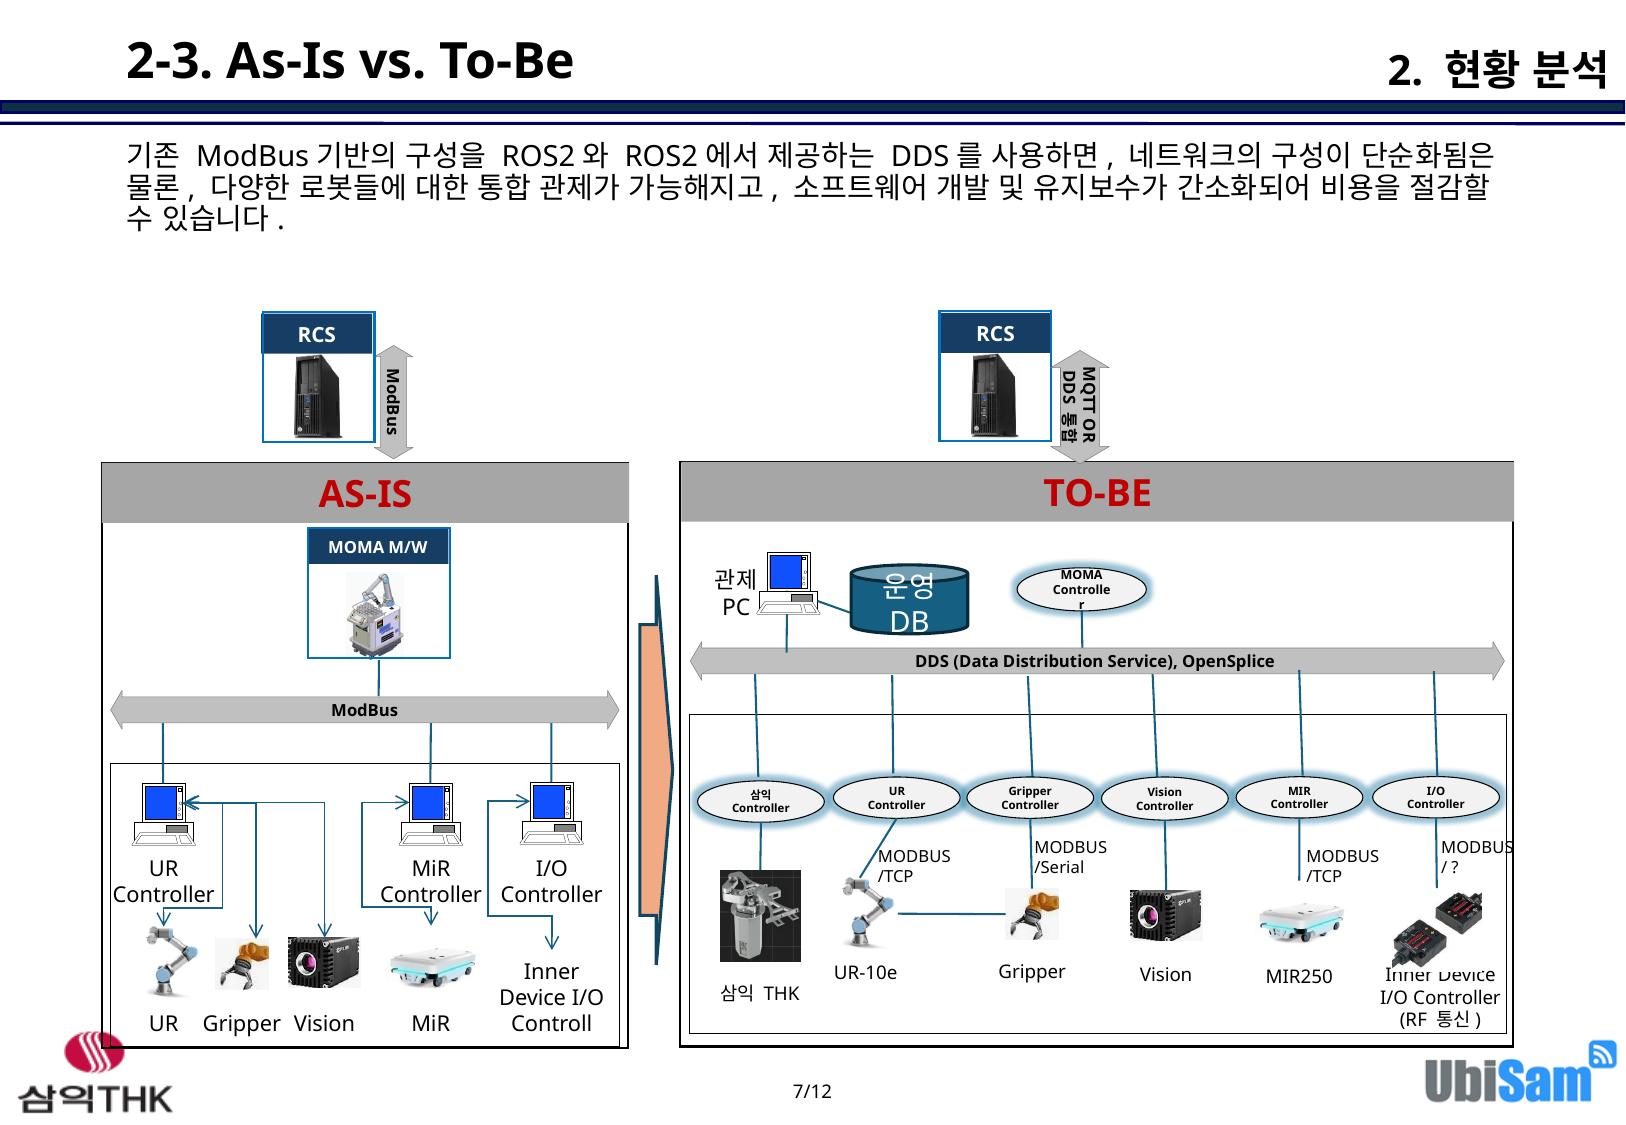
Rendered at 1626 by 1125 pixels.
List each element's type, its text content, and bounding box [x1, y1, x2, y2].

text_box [1110, 890, 1223, 994]
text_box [131, 782, 197, 847]
text_box I/O Controller [489, 846, 620, 914]
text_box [859, 817, 898, 879]
picture [15, 1030, 177, 1115]
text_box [719, 869, 813, 1006]
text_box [1298, 669, 1304, 777]
text_box [688, 712, 754, 795]
text_box MODBUS / ? [1441, 836, 1528, 878]
picture [214, 937, 269, 991]
picture [375, 924, 487, 1011]
text_box [109, 762, 621, 1048]
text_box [756, 551, 821, 615]
picture [288, 937, 361, 988]
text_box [1362, 887, 1519, 1040]
text_box ModBus [110, 690, 620, 730]
list 2. 현황 분석 [1023, 22, 1625, 102]
text_box [200, 803, 264, 937]
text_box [1243, 880, 1356, 996]
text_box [260, 311, 376, 443]
text_box 삼익 Controller [695, 779, 826, 824]
text_box UR Controller [834, 775, 957, 820]
text_box UR Controller [96, 846, 101, 914]
text_box MODBUS /TCP [898, 846, 965, 887]
text_box [1438, 807, 1508, 887]
text_box [638, 574, 675, 966]
text_box Vision Controller [1099, 775, 1227, 822]
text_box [519, 781, 584, 845]
text_box I/O Controller [1371, 775, 1502, 820]
text_box MQTT OR DDS 통합 [1050, 350, 1110, 464]
text_box ModBus [374, 345, 414, 459]
list 기존 ModBus기반의 구성을 ROS2와 ROS2에서 제공하는 DDS를 사용하면, 네트워크의 구성이 단순화됨은 물론, 다양한 로봇들에 대한 통합 관제가 가능해지고, 소프트웨어 개발 및 유지보수가 간소화되어 비용을 절감할 수 있습니다. [111, 134, 1514, 333]
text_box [975, 888, 1088, 992]
text_box [1158, 712, 1298, 781]
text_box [754, 672, 759, 778]
text_box Vision [269, 1001, 381, 1044]
text_box TO-BE [681, 461, 1515, 522]
text_box MODBUS /TCP [1306, 845, 1394, 887]
text_box [894, 712, 1027, 780]
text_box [938, 310, 1052, 442]
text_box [398, 782, 464, 847]
text_box [680, 462, 1514, 1047]
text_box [1027, 675, 1033, 778]
text_box [101, 523, 629, 1048]
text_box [1433, 670, 1438, 778]
text_box MODBUS /Serial [1034, 836, 1121, 878]
title 2-3. As-Is vs. To-Be [111, 22, 1023, 102]
picture [125, 926, 203, 999]
text_box 관제 PC [700, 557, 773, 628]
text_box [1301, 813, 1435, 887]
text_box [361, 801, 439, 924]
text_box 운영 DB [849, 563, 970, 636]
text_box UR [121, 1001, 206, 1044]
text_box Inner Device I/O Controll [474, 950, 629, 1044]
text_box Gripper [186, 1002, 269, 1044]
text_box Gripper Controller [965, 775, 1092, 820]
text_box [817, 877, 915, 992]
text_box AS-IS [101, 462, 630, 523]
text_box MIR Controller [1234, 775, 1363, 820]
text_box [817, 598, 852, 602]
text_box [156, 804, 224, 926]
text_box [306, 527, 451, 660]
text_box [487, 800, 560, 951]
text_box MiR [381, 1011, 474, 1044]
text_box [759, 712, 891, 784]
picture [1412, 1011, 1625, 1125]
text_box [1438, 712, 1508, 787]
text_box DDS (Data Distribution Service), OpenSplice [690, 641, 1505, 681]
text_box MOMA Controller [1015, 566, 1148, 613]
text_box [197, 801, 332, 937]
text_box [1029, 817, 1033, 890]
text_box [688, 808, 1362, 1035]
text_box [1033, 712, 1152, 781]
text_box MiR Controller [363, 846, 484, 914]
text_box [1304, 712, 1433, 782]
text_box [1152, 673, 1158, 778]
